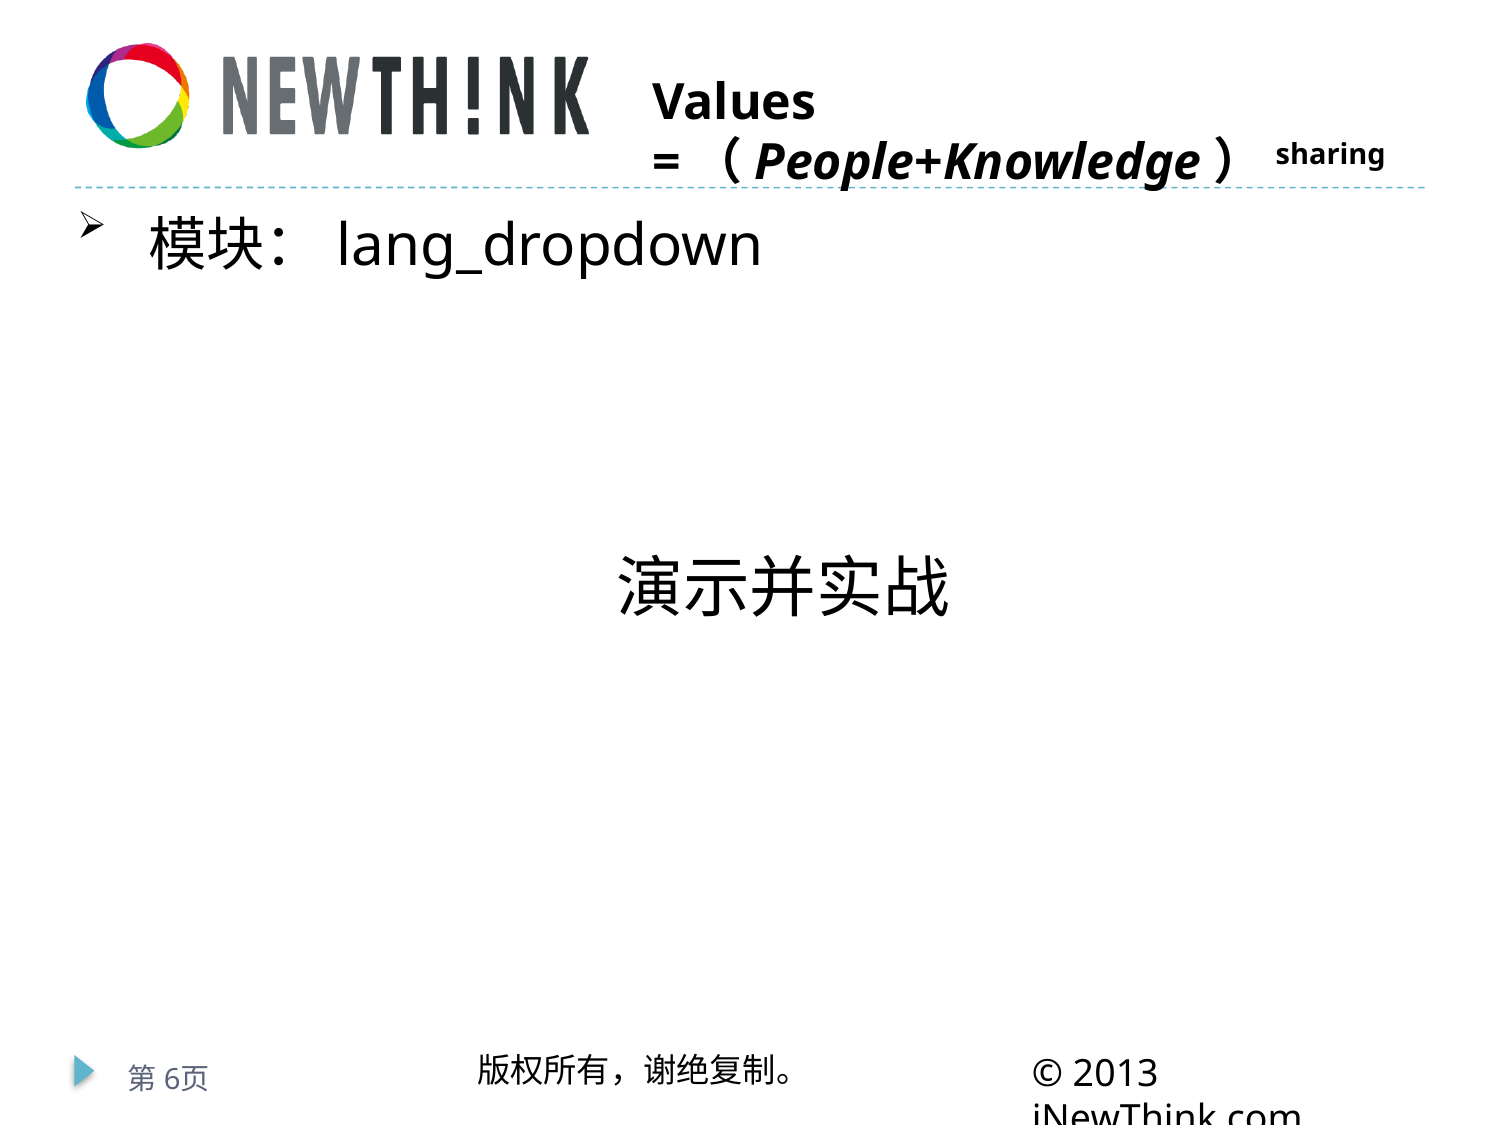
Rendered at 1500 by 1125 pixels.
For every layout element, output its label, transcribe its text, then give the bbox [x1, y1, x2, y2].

picture [74, 35, 600, 157]
slide_number 第6页 [112, 1053, 362, 1114]
text_box 模块：lang_dropdown [132, 198, 785, 286]
text_box 演示并实战 [601, 537, 966, 633]
